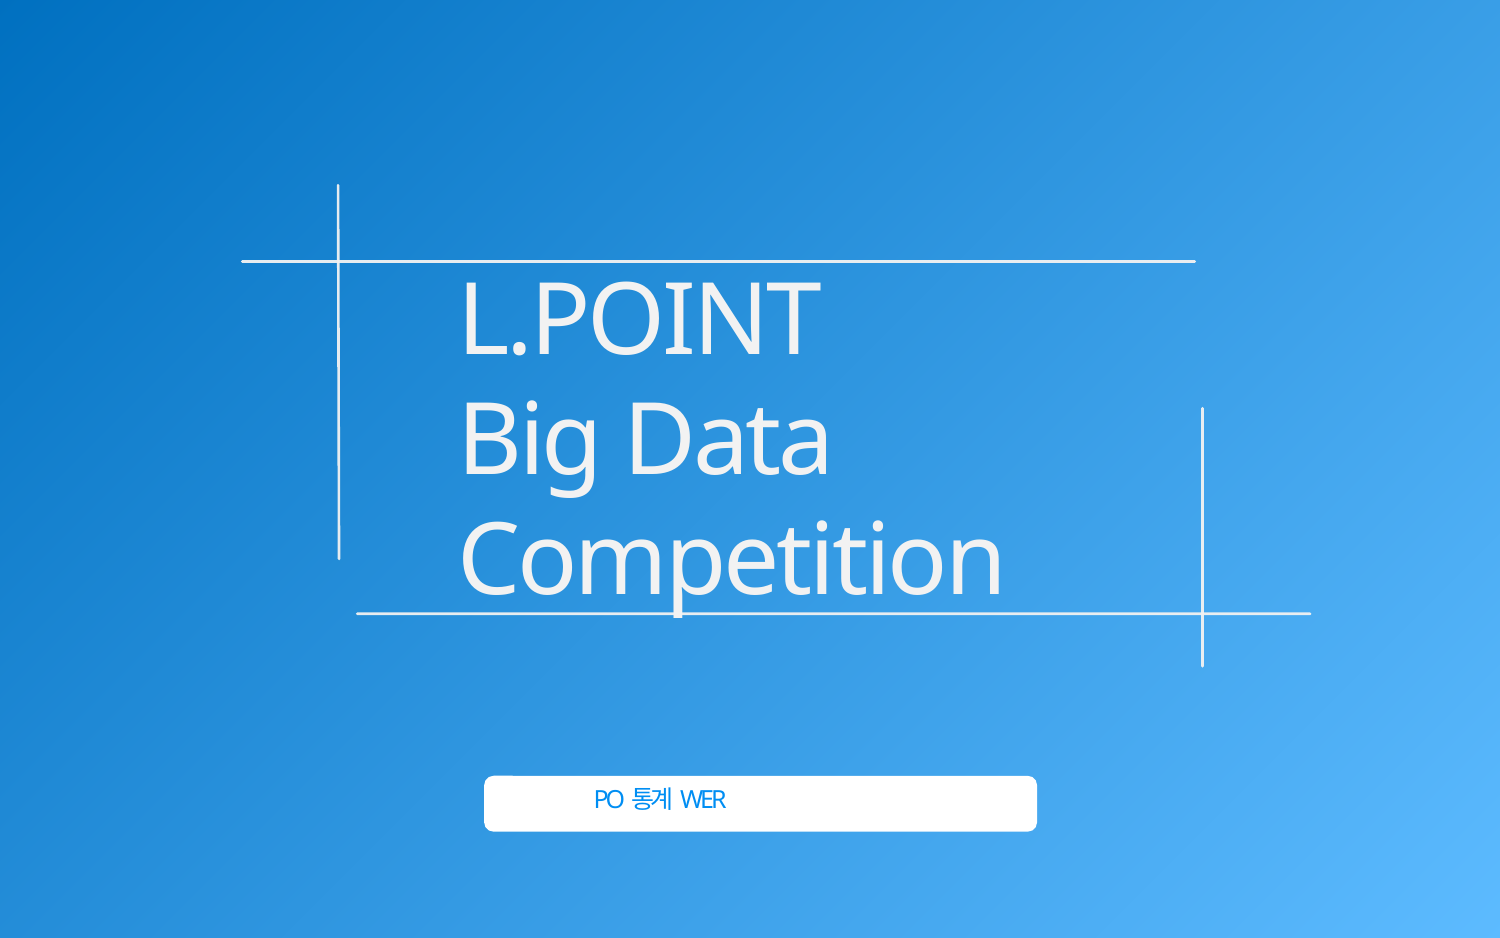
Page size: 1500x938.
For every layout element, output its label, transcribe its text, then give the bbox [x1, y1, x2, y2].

text_box L.POINT Big Data Competition [442, 246, 1070, 622]
text_box PO통계WER [578, 776, 922, 821]
